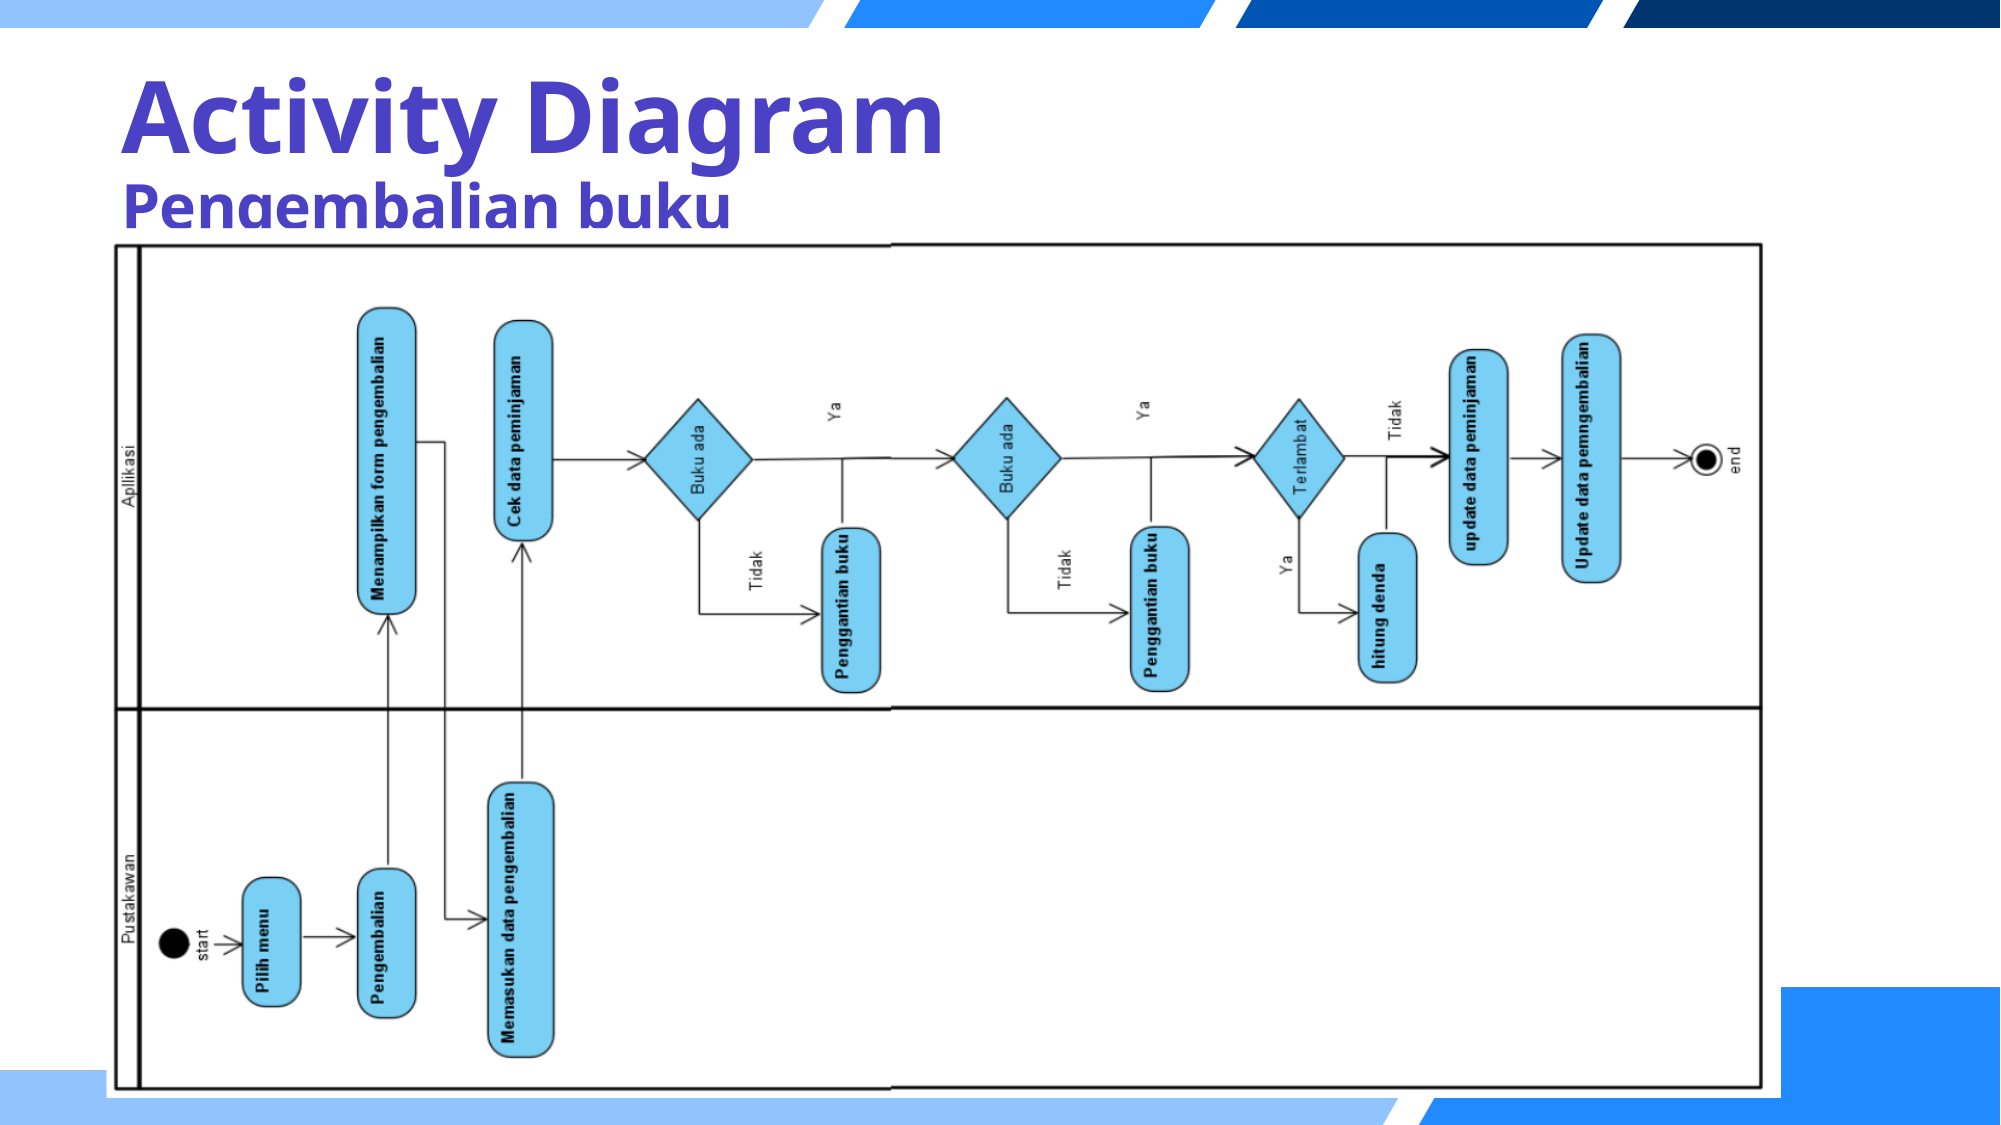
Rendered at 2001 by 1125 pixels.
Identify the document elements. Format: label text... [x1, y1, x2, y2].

title Activity Diagram Pengembalian buku [1379, 59, 1838, 282]
picture [0, 0, 2000, 1125]
title Activity Diagram Pengembalian buku [106, 59, 508, 228]
